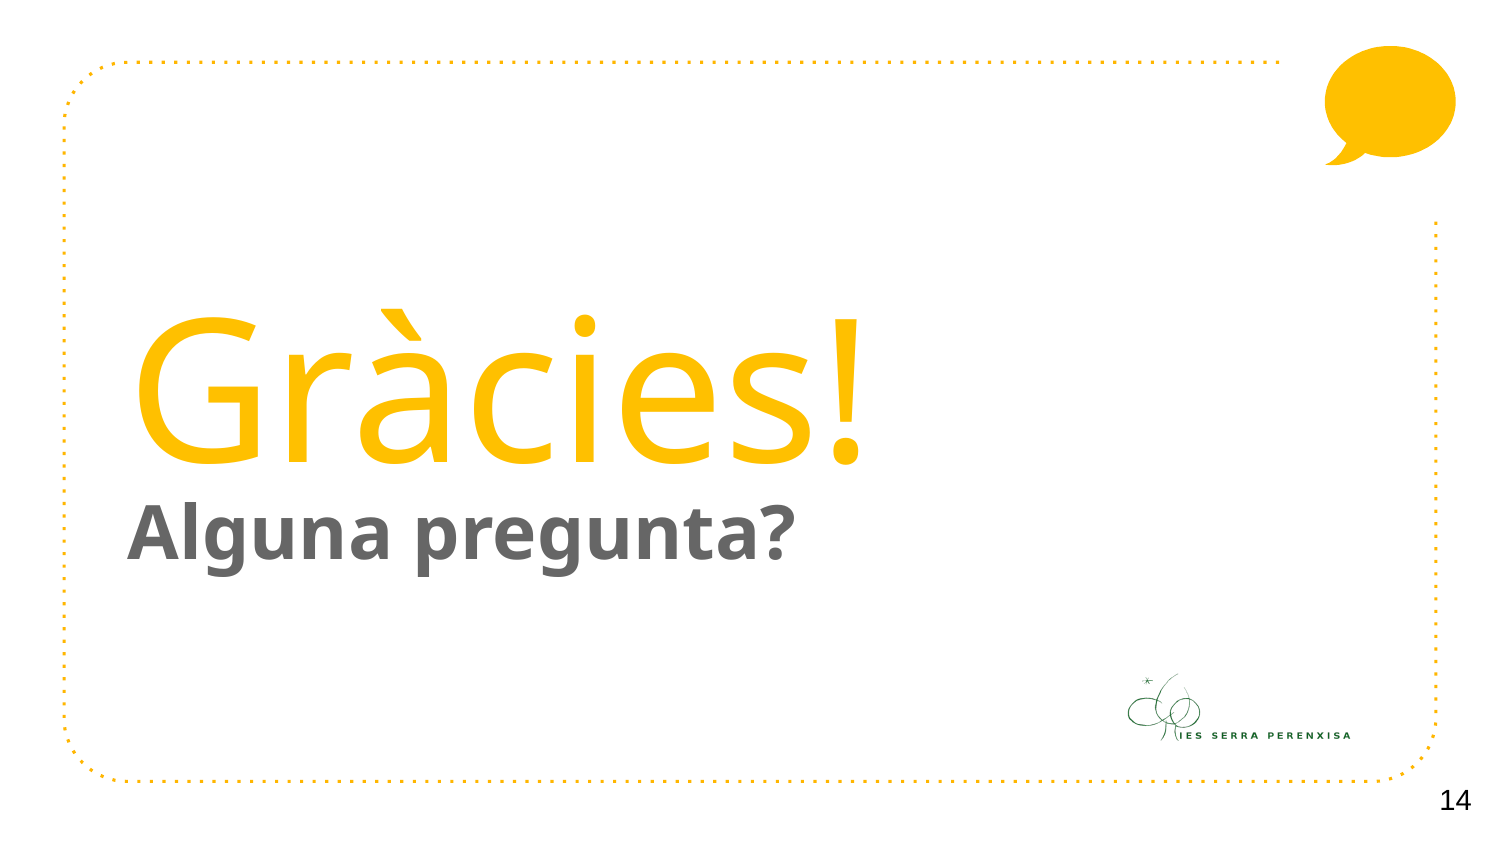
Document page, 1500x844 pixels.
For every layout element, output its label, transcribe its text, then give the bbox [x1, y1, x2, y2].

picture [1126, 672, 1351, 742]
text_box Gràcies! [112, 247, 1195, 438]
slide_number 14 [1411, 753, 1500, 844]
text_box [1324, 46, 1456, 166]
text_box Alguna pregunta? [112, 469, 1195, 786]
